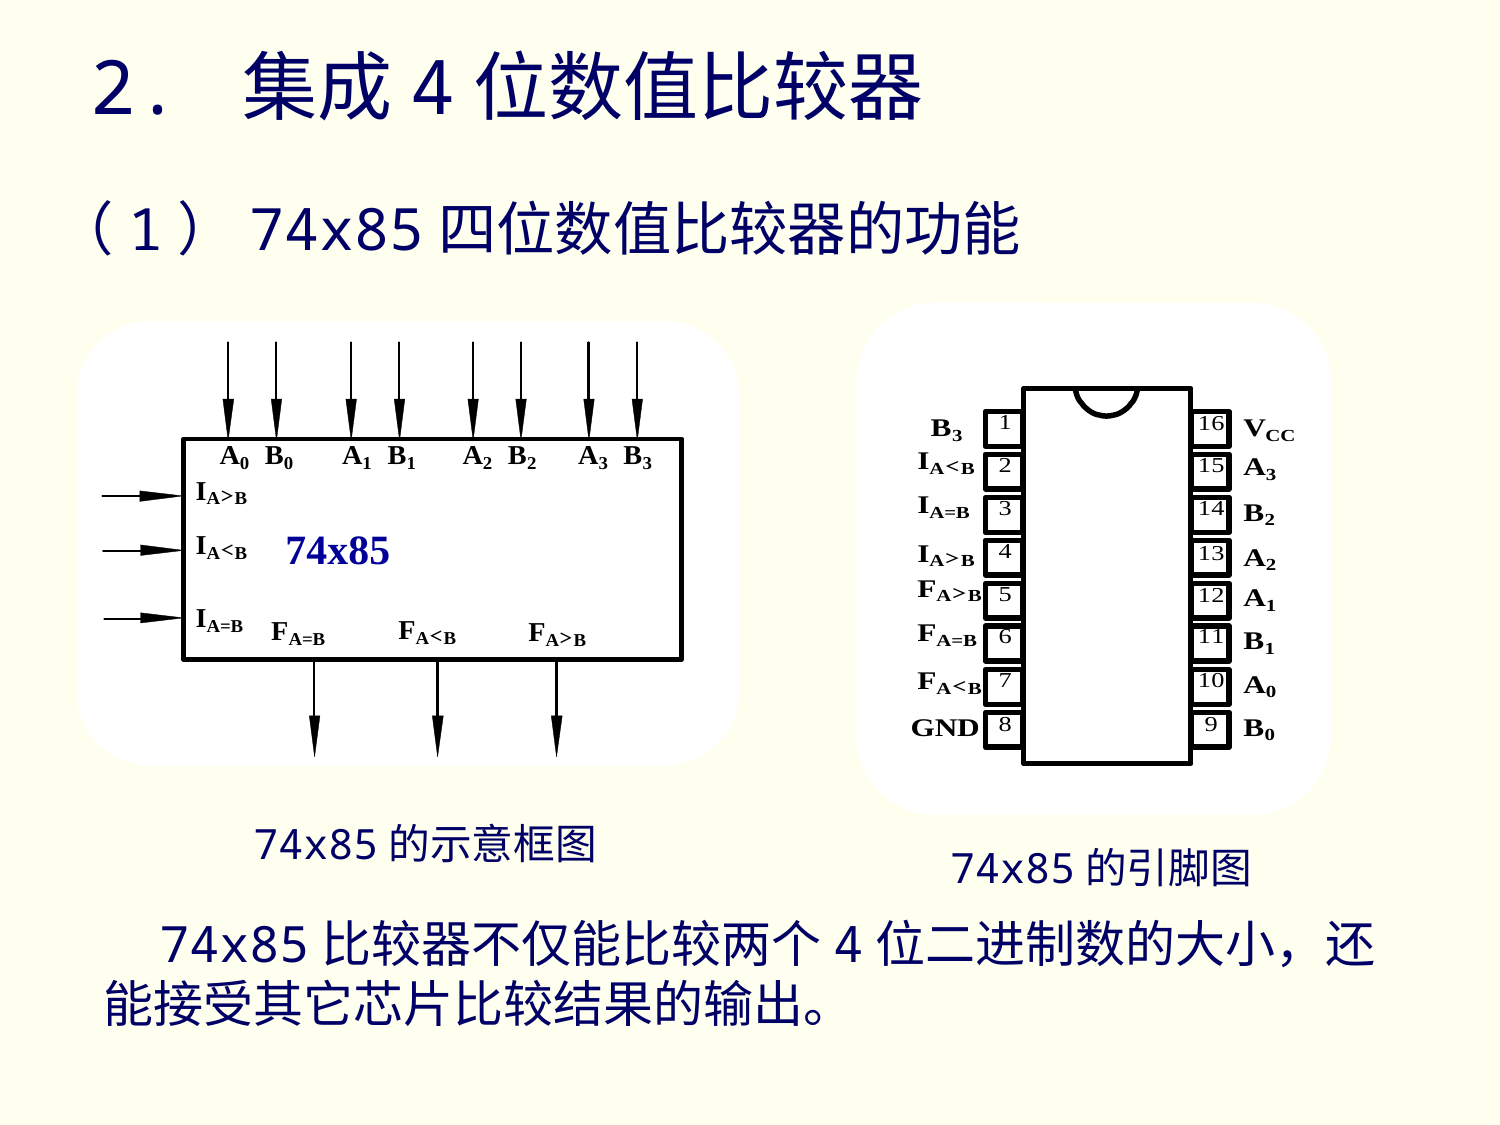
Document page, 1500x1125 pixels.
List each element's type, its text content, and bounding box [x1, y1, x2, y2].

text_box 74x85比较器不仅能比较两个4位二进制数的大小，还能接受其它芯片比较结果的输出。 [88, 905, 1401, 1040]
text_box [855, 302, 1332, 816]
text_box 74x85的示意框图 [238, 810, 612, 876]
title 2. 集成4位数值比较器 [75, 24, 1425, 145]
text_box 74x85的引脚图 [935, 834, 1267, 899]
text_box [76, 290, 740, 767]
text_box （1）74x85四位数值比较器的功能 [41, 184, 1354, 270]
